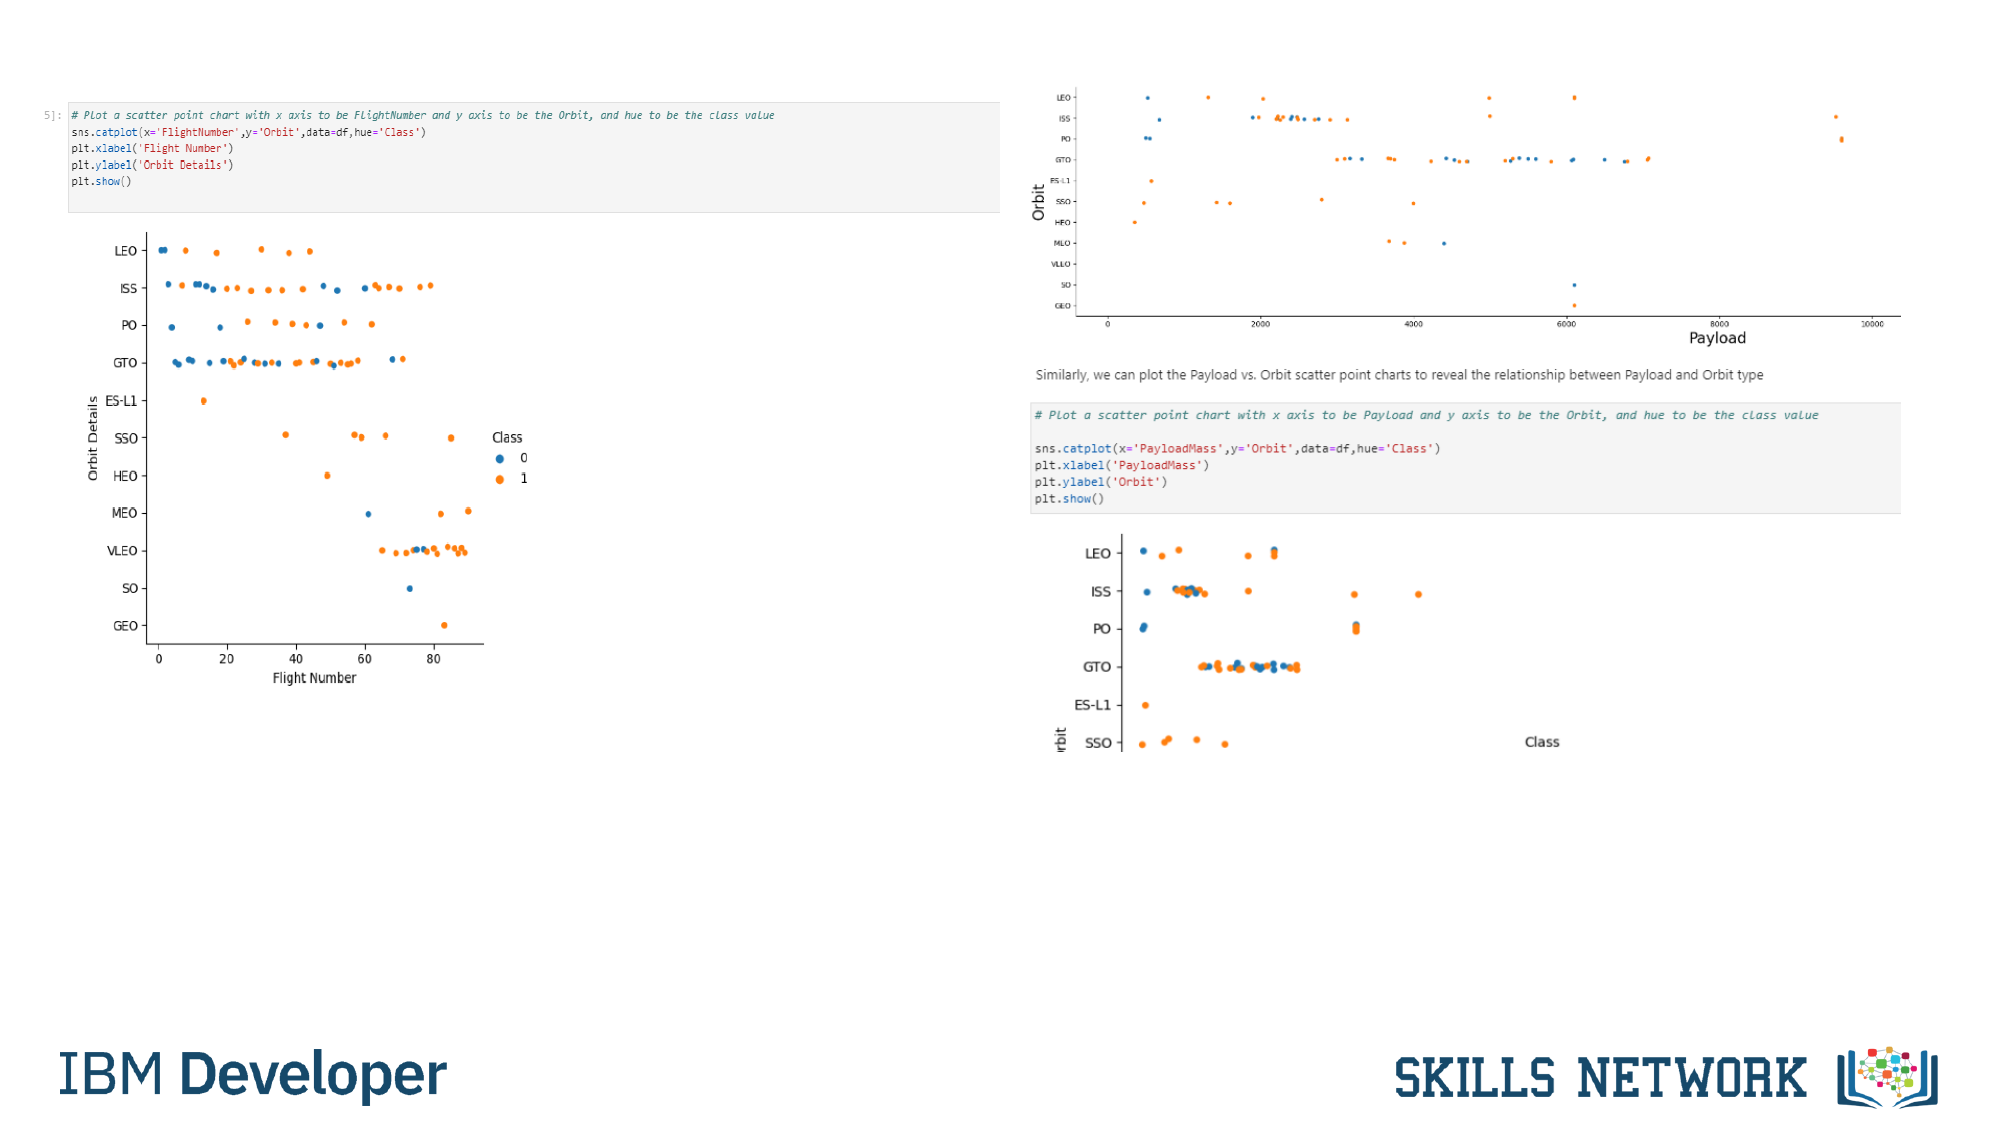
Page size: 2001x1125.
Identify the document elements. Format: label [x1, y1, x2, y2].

picture [44, 92, 1000, 717]
picture [1022, 81, 1901, 753]
picture [55, 1045, 459, 1108]
picture [1390, 1045, 1945, 1111]
